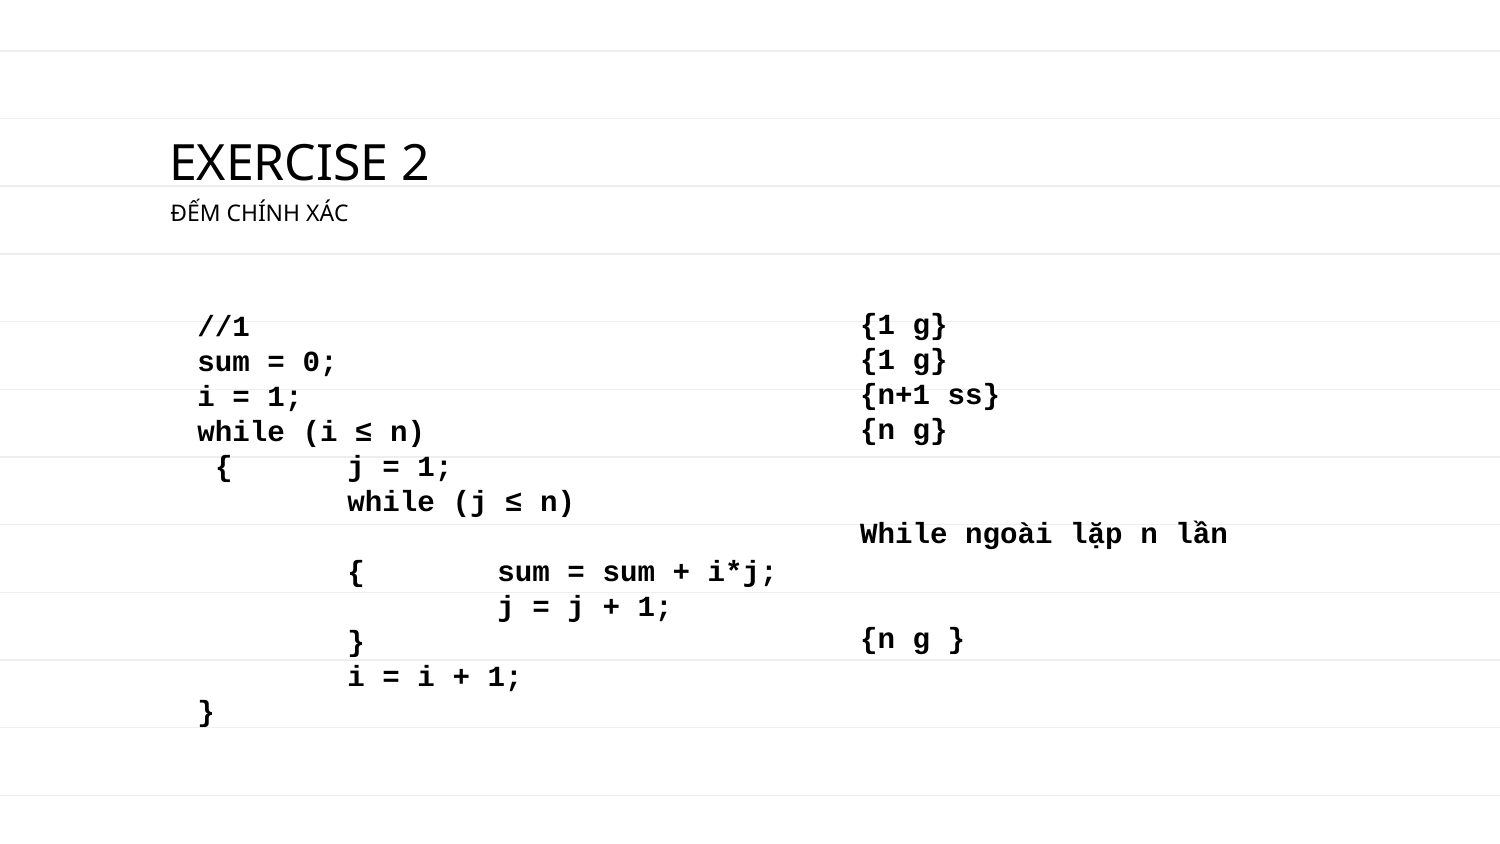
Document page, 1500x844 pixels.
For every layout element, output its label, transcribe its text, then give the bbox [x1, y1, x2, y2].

title EXERCISE 2 [154, 84, 1351, 205]
text_box //1 sum = 0; i = 1; while (i ≤ n) { j = 1; while (j ≤ n) { sum = sum + i*j; j = j + 1; } i = i + 1; } [182, 299, 1184, 735]
text_box {1 g} {1 g} {n+1 ss} {n g} While ngoài lặp n lần {n g } [845, 262, 1283, 663]
text_box ĐẾM CHÍNH XÁC [129, 183, 608, 314]
